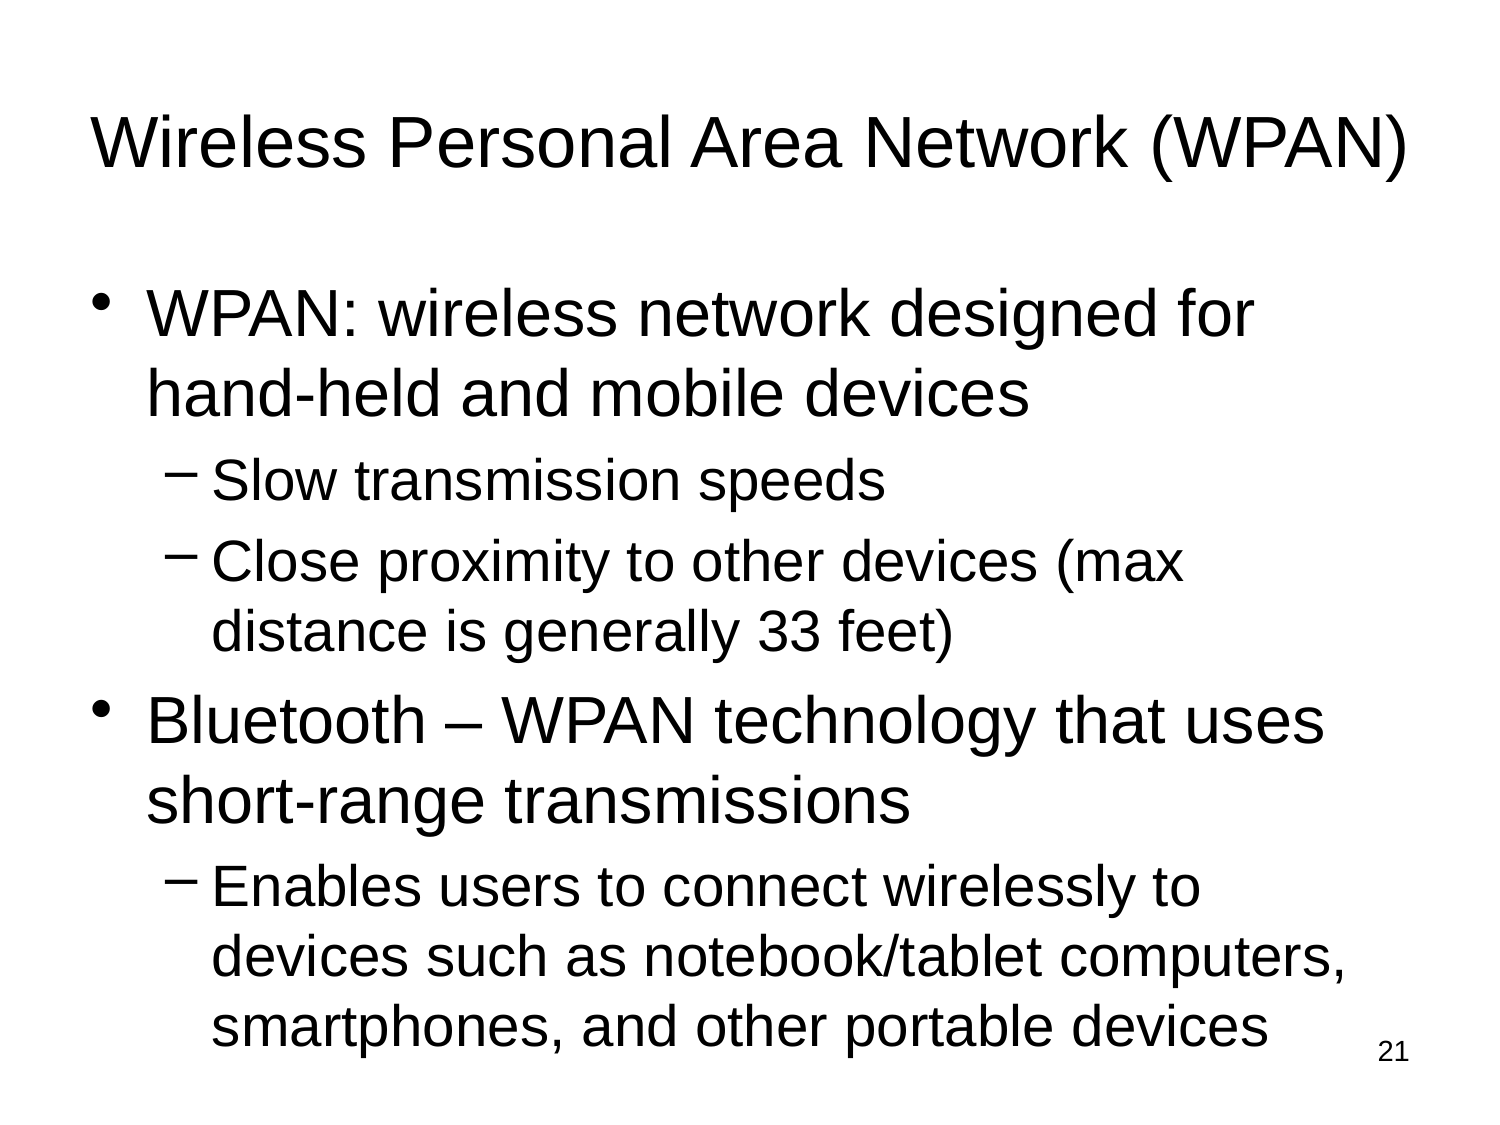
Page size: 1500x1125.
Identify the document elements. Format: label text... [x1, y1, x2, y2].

title Wireless Personal Area Network (WPAN) [75, 45, 1425, 233]
list WPAN: wireless network designed for hand-held and mobile devices Slow transmission speeds Close proximity to other devices (max distance is generally 33 feet) Bluetooth – WPAN technology that uses short-range transmissions Enables users to connect wirelessly to devices such as notebook/tablet computers, smartphones, and other portable devices [75, 262, 1425, 1005]
slide_number 21 [1074, 1024, 1425, 1103]
